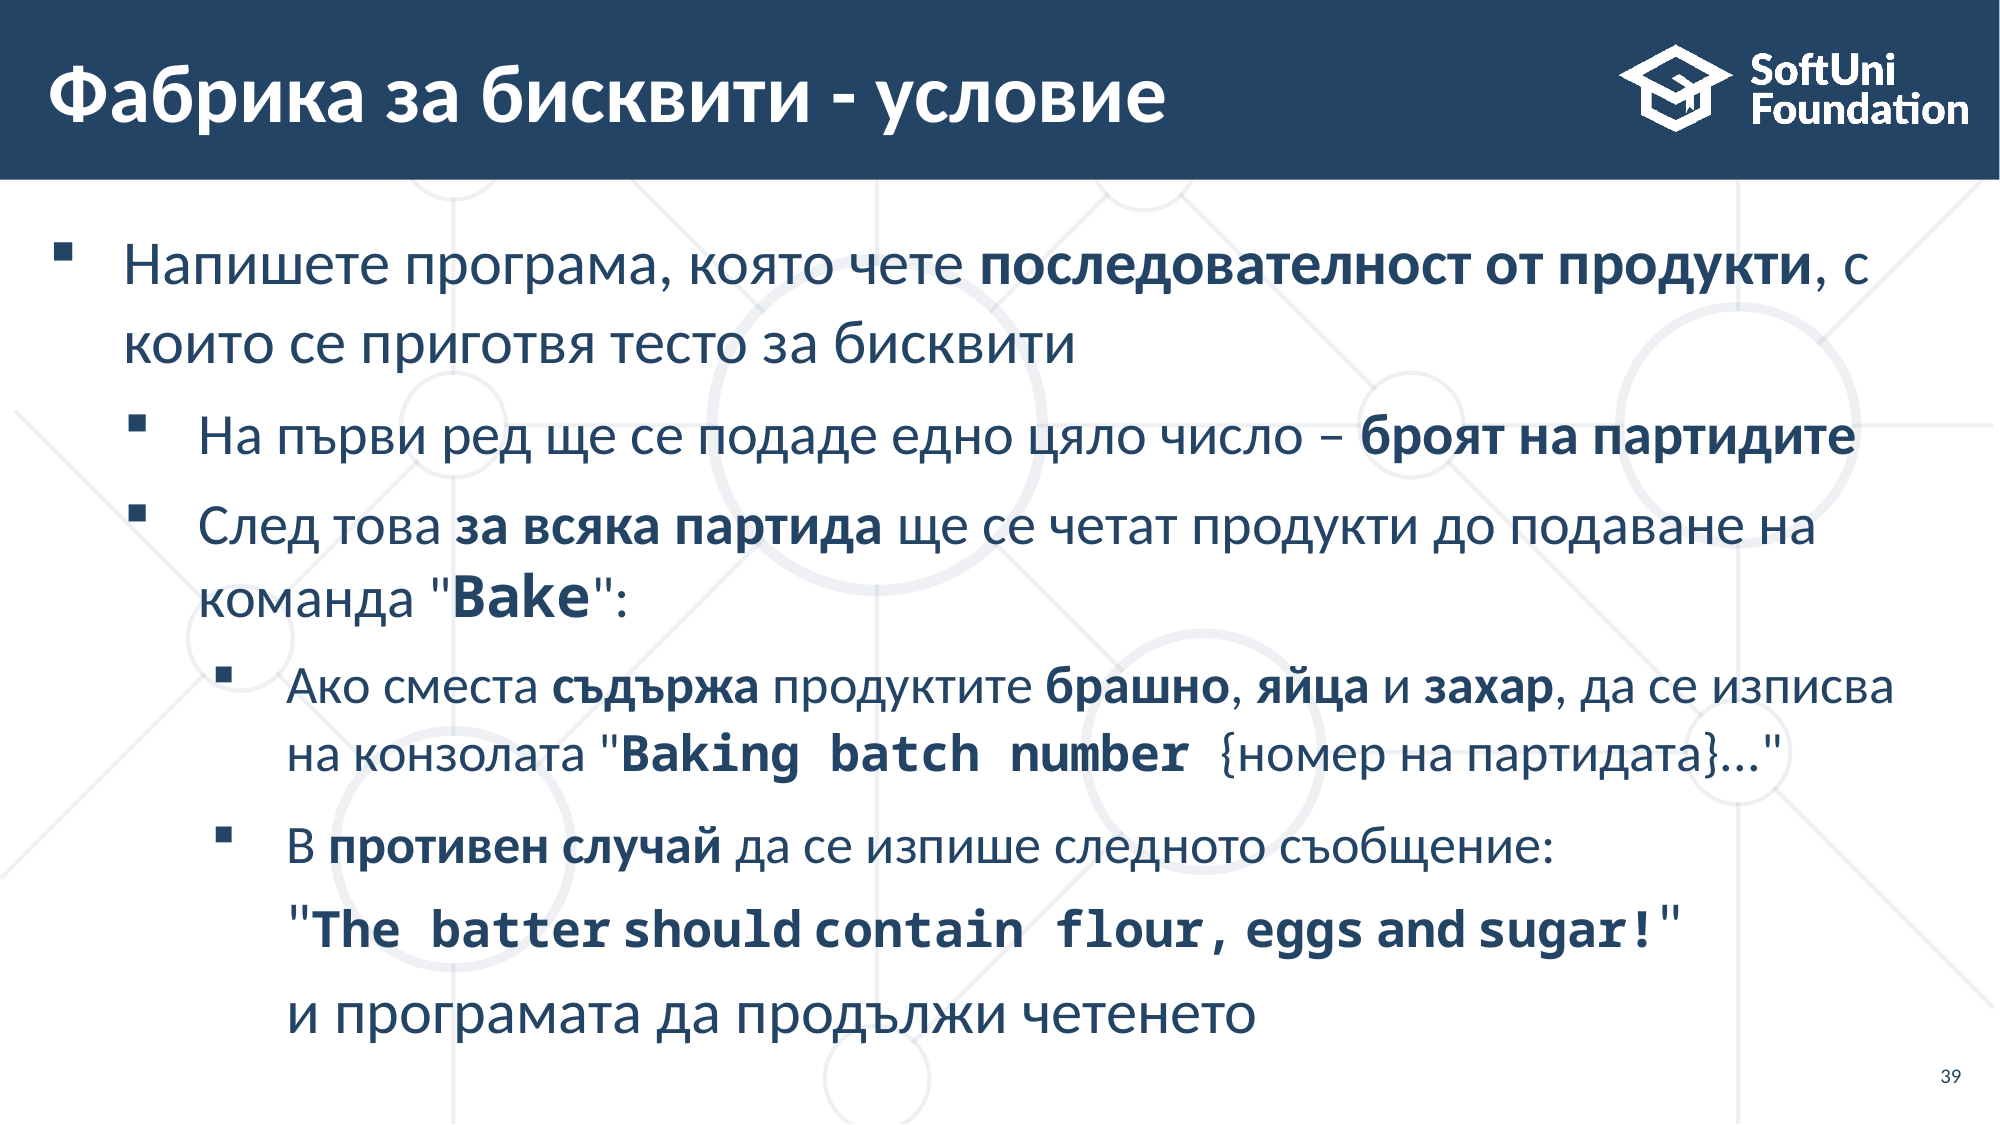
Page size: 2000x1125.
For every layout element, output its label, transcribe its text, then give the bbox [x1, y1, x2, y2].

picture [1618, 44, 1968, 132]
title Фабрика за бисквити - условие [31, 16, 1591, 162]
slide_number 39 [1896, 1049, 1968, 1101]
list Напишете програма, която чете последователност от продукти, с които се приготвя тесто за бисквити На първи ред ще се подаде едно цяло число – броят на партидите След това за всяка партида ще се четат продукти до подаване на команда "Bake": Ако сместа съдържа продуктите брашно, яйца и захар, да се изписва на конзолата "Baking batch number {номер на партидата}..." В противен случай да се изпише следното съобщение: "The batter should contain flour, eggs and sugar!" и програмата да продължи четенето [31, 212, 1968, 1088]
